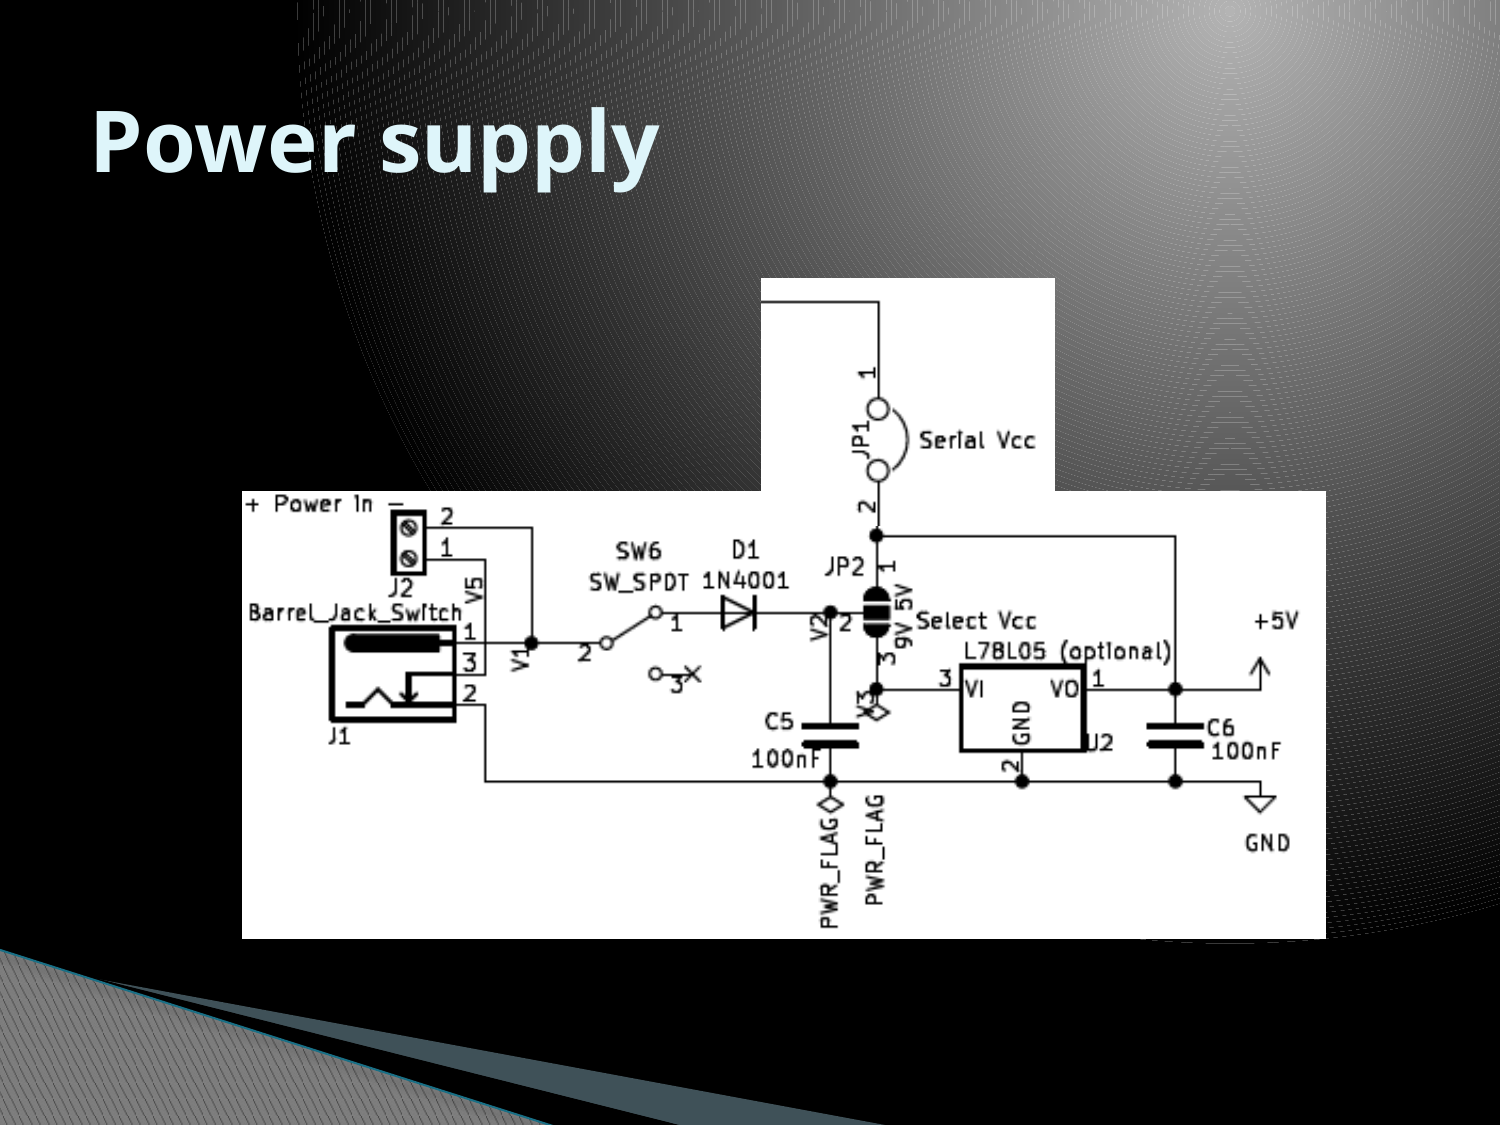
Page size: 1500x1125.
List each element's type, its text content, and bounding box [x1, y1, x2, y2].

title Power supply [75, 45, 1425, 233]
picture [0, 952, 543, 1125]
picture [241, 278, 1326, 939]
